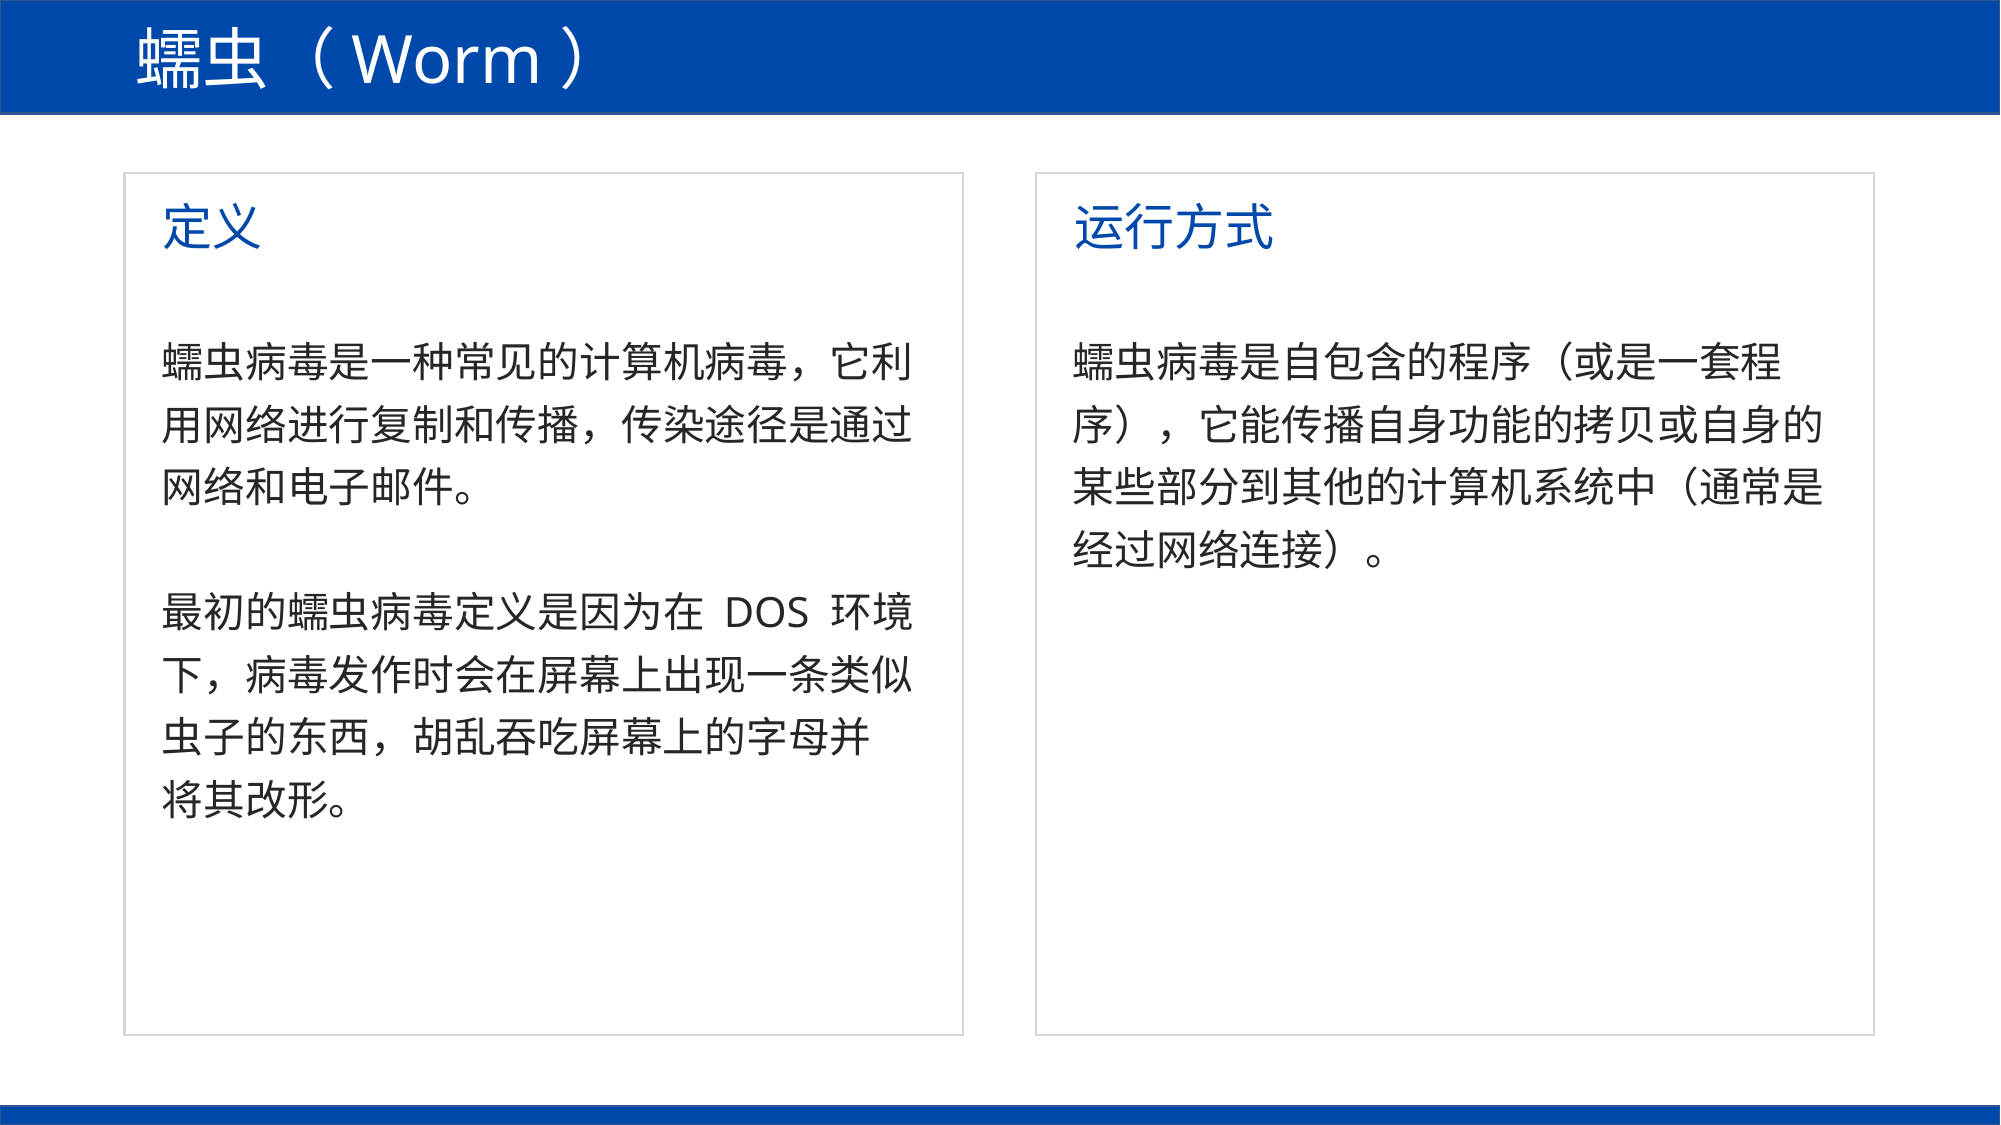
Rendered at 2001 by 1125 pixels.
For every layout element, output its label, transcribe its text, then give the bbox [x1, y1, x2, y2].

text_box [1035, 172, 1875, 1036]
text_box [0, 1105, 2000, 1125]
text_box 蠕虫病毒是自包含的程序（或是一套程序），它能传播自身功能的拷贝或自身的某些部分到其他的计算机系统中（通常是经过网络连接）。 [1058, 316, 1850, 582]
text_box 运行方式 [1059, 188, 1290, 264]
text_box 蠕虫病毒是一种常见的计算机病毒，它利用网络进行复制和传播，传染途径是通过网络和电子邮件。 最初的蠕虫病毒定义是因为在 DOS 环境下，病毒发作时会在屏幕上出现一条类似虫子的东西，胡乱吞吃屏幕上的字母并 将其改形。 [147, 316, 939, 894]
text_box 蠕虫（Worm） [0, 0, 2000, 115]
text_box [123, 172, 964, 1036]
text_box 定义 [147, 188, 278, 264]
